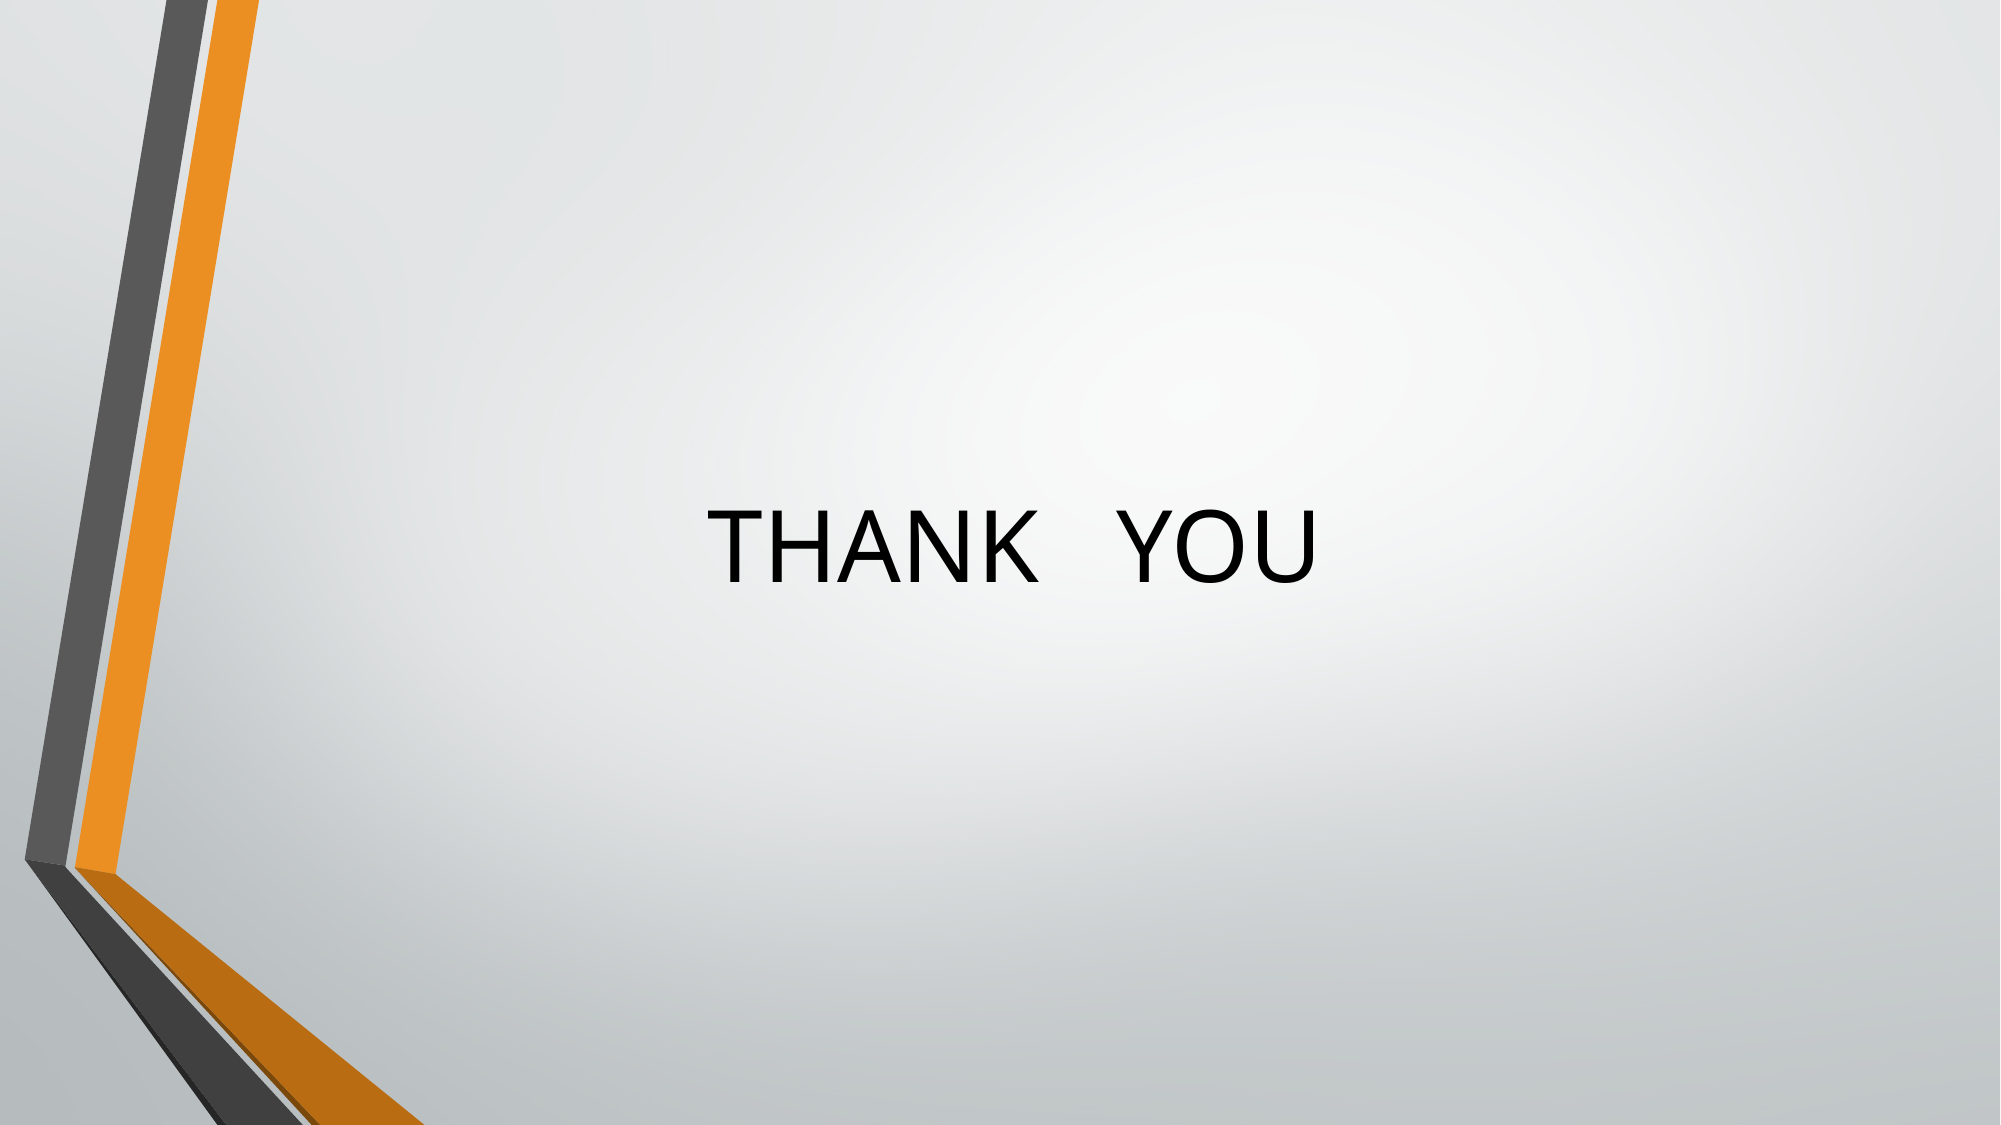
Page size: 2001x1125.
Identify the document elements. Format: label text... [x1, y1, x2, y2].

text_box THANK YOU [693, 474, 1459, 610]
